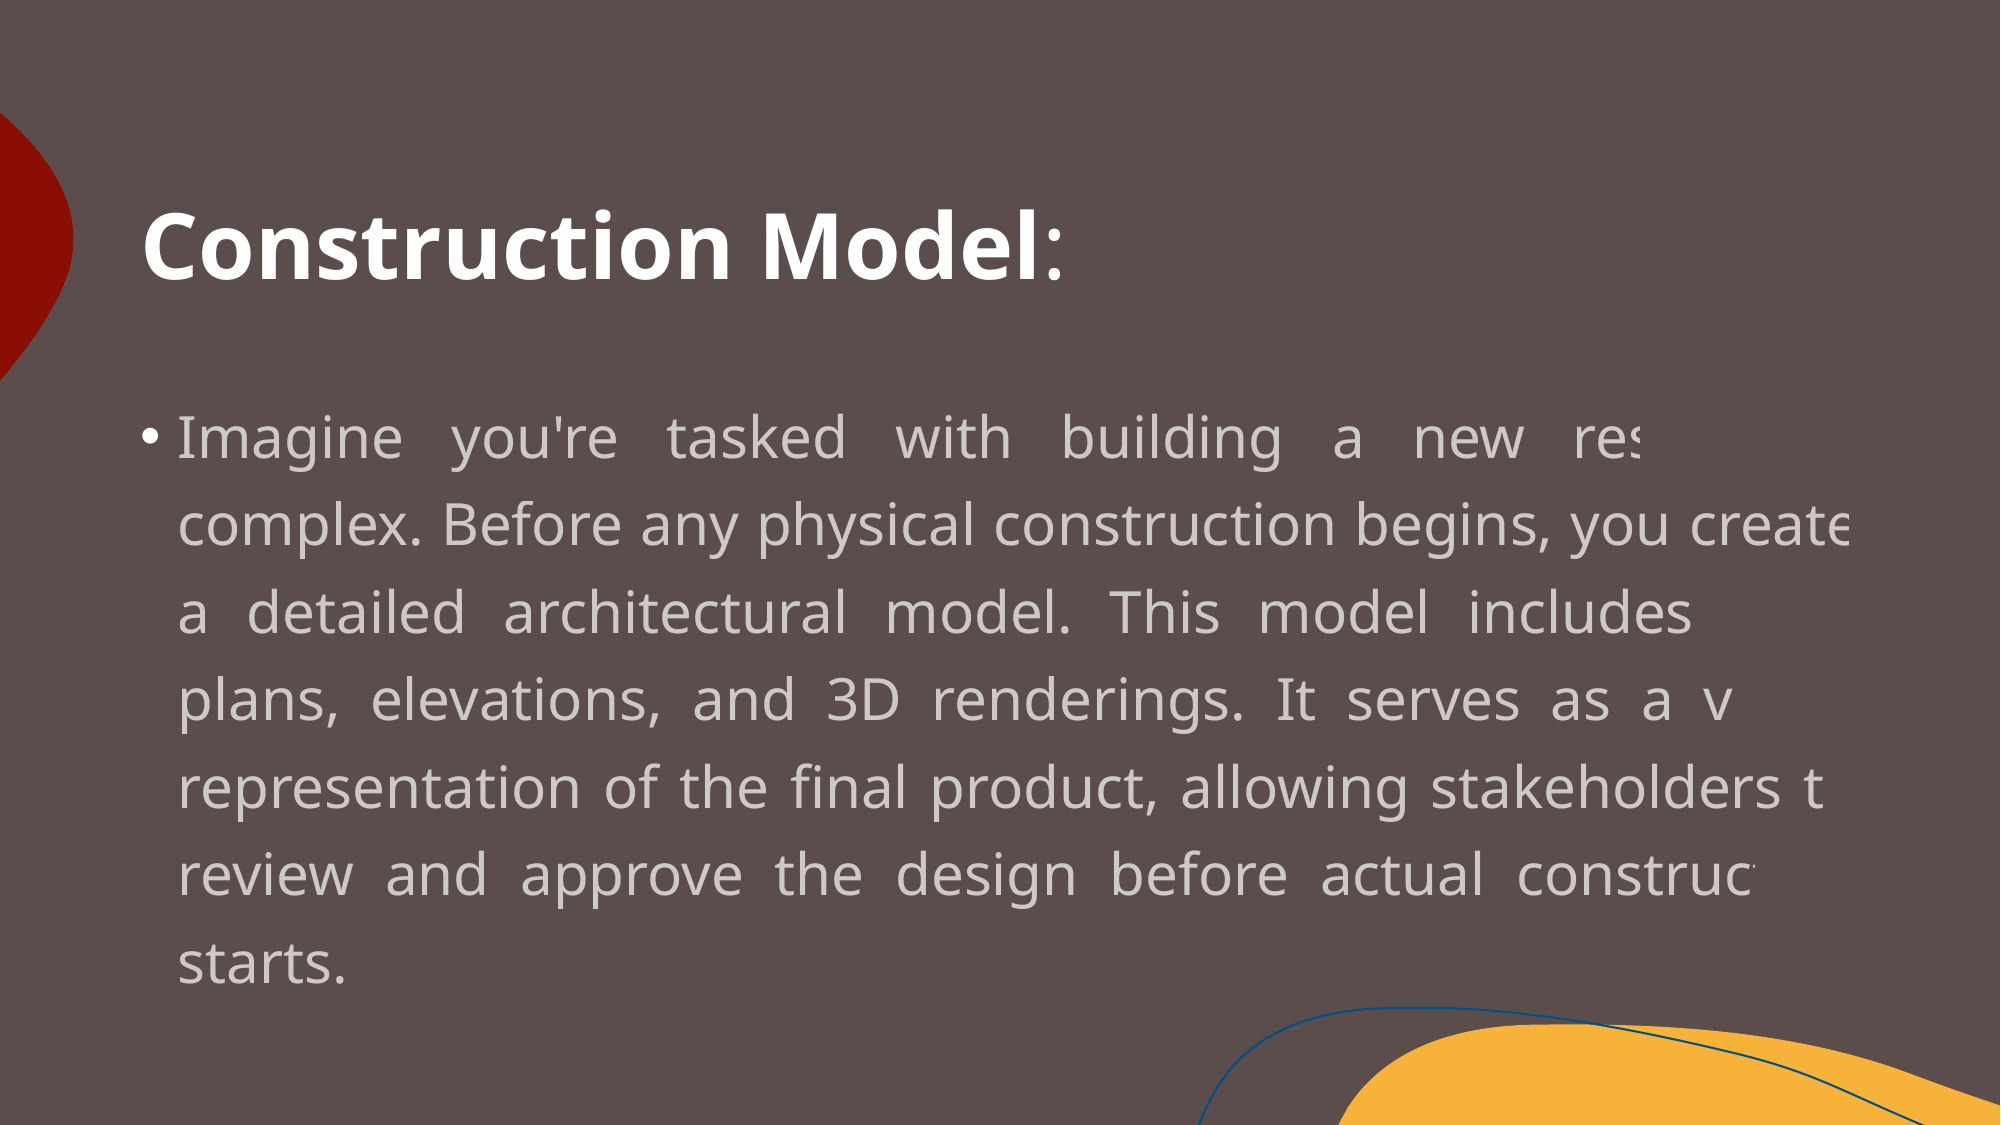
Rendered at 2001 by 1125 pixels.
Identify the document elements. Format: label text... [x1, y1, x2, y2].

list Imagine you're tasked with building a new residential complex. Before any physical construction begins, you create a detailed architectural model. This model includes floor plans, elevations, and 3D renderings. It serves as a visual representation of the final product, allowing stakeholders to review and approve the design before actual construction starts. [125, 375, 1875, 1002]
title Construction Model: [125, 125, 1875, 375]
